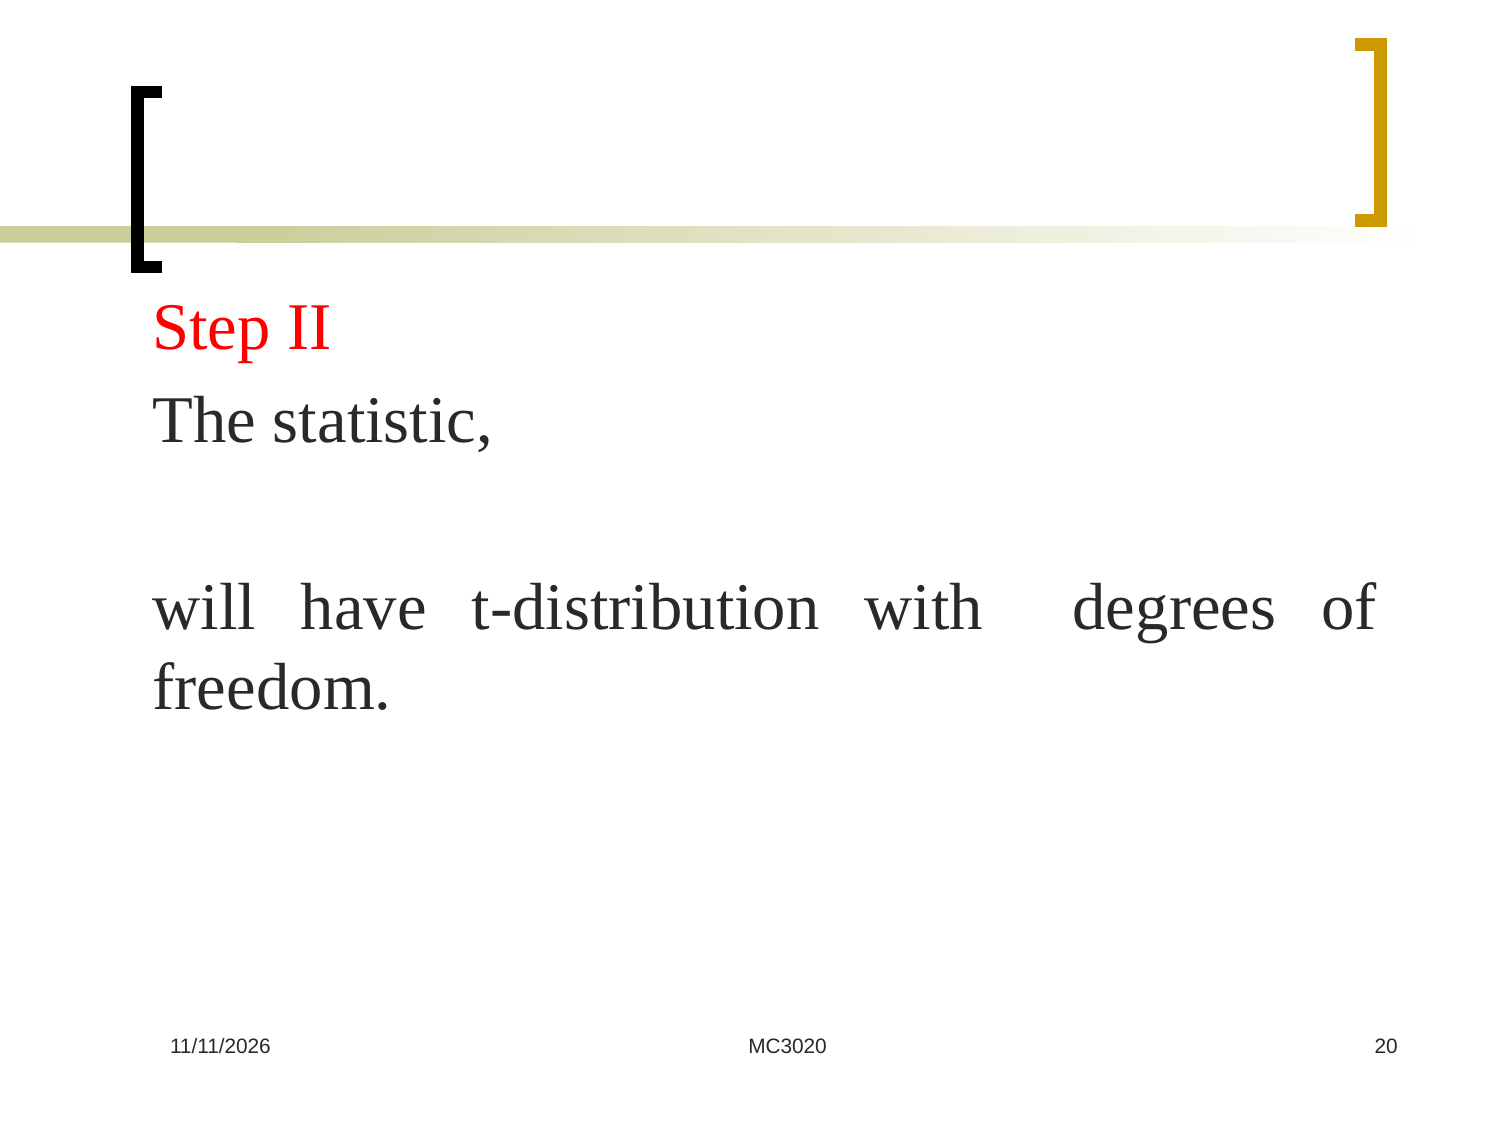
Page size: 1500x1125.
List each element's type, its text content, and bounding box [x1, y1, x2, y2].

slide_number 20 [1099, 1024, 1413, 1101]
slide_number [154, 1024, 468, 1101]
footer MC3020 [549, 1024, 1026, 1101]
